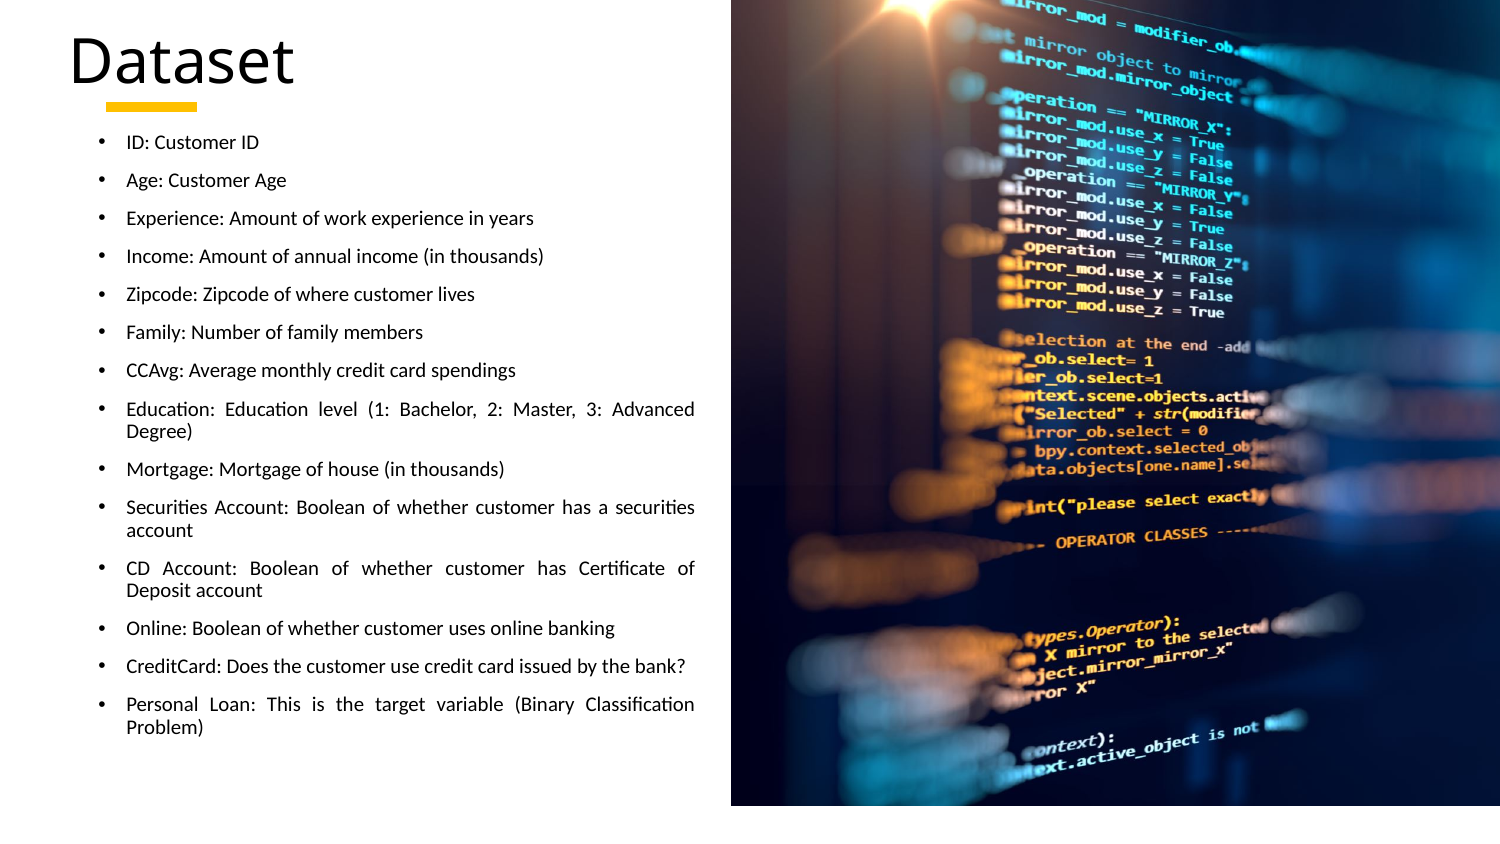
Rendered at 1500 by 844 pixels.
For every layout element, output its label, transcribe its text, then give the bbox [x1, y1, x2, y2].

list ID: Customer ID Age: Customer Age Experience: Amount of work experience in years Income: Amount of annual income (in thousands) Zipcode: Zipcode of where customer lives Family: Number of family members CCAvg: Average monthly credit card spendings Education: Education level (1: Bachelor, 2: Master, 3: Advanced Degree) Mortgage: Mortgage of house (in thousands) Securities Account: Boolean of whether customer has a securities account CD Account: Boolean of whether customer has Certificate of Deposit account Online: Boolean of whether customer uses online banking CreditCard: Does the customer use credit card issued by the bank? Personal Loan: This is the target variable (Binary Classification Problem) [83, 124, 711, 566]
title Dataset [53, 0, 626, 164]
picture [731, 0, 1500, 806]
picture [1242, 50, 1252, 55]
